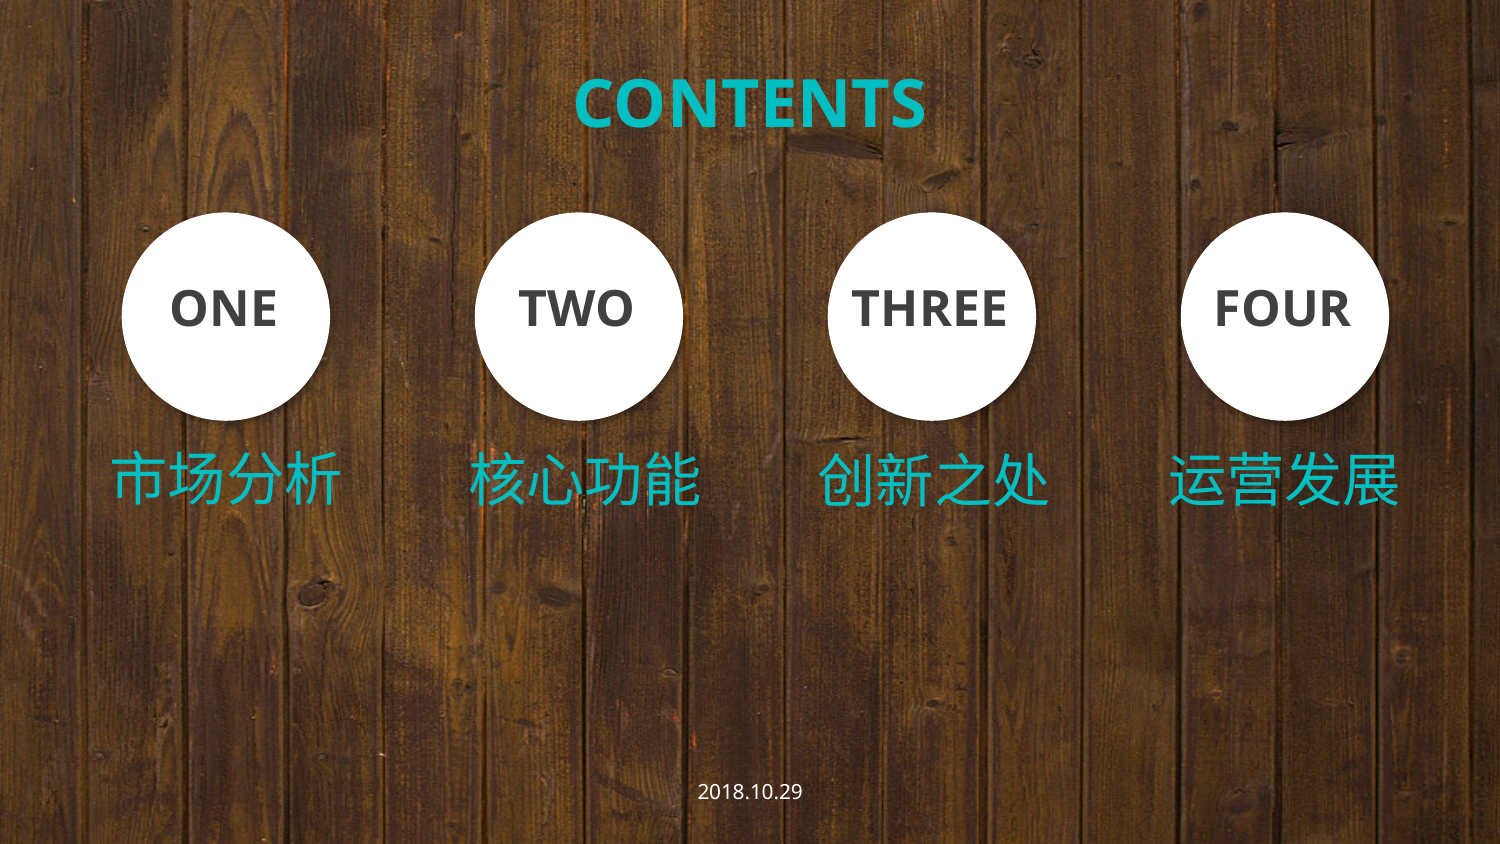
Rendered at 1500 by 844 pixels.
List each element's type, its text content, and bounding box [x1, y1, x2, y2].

text_box 运营发展 [1140, 435, 1430, 521]
text_box [120, 211, 331, 422]
text_box 创新之处 [789, 437, 1079, 522]
text_box TWO [503, 269, 650, 345]
text_box 市场分析 [81, 434, 371, 519]
text_box FOUR [1199, 269, 1367, 345]
text_box [826, 211, 1037, 422]
text_box 核心功能 [440, 435, 730, 521]
text_box [1179, 211, 1390, 422]
text_box [473, 211, 684, 422]
text_box ONE [154, 269, 293, 345]
text_box THREE [837, 269, 1023, 345]
picture [0, 0, 1500, 844]
text_box 2018.10.29 [596, 763, 904, 811]
text_box CONTENTS [557, 53, 943, 149]
